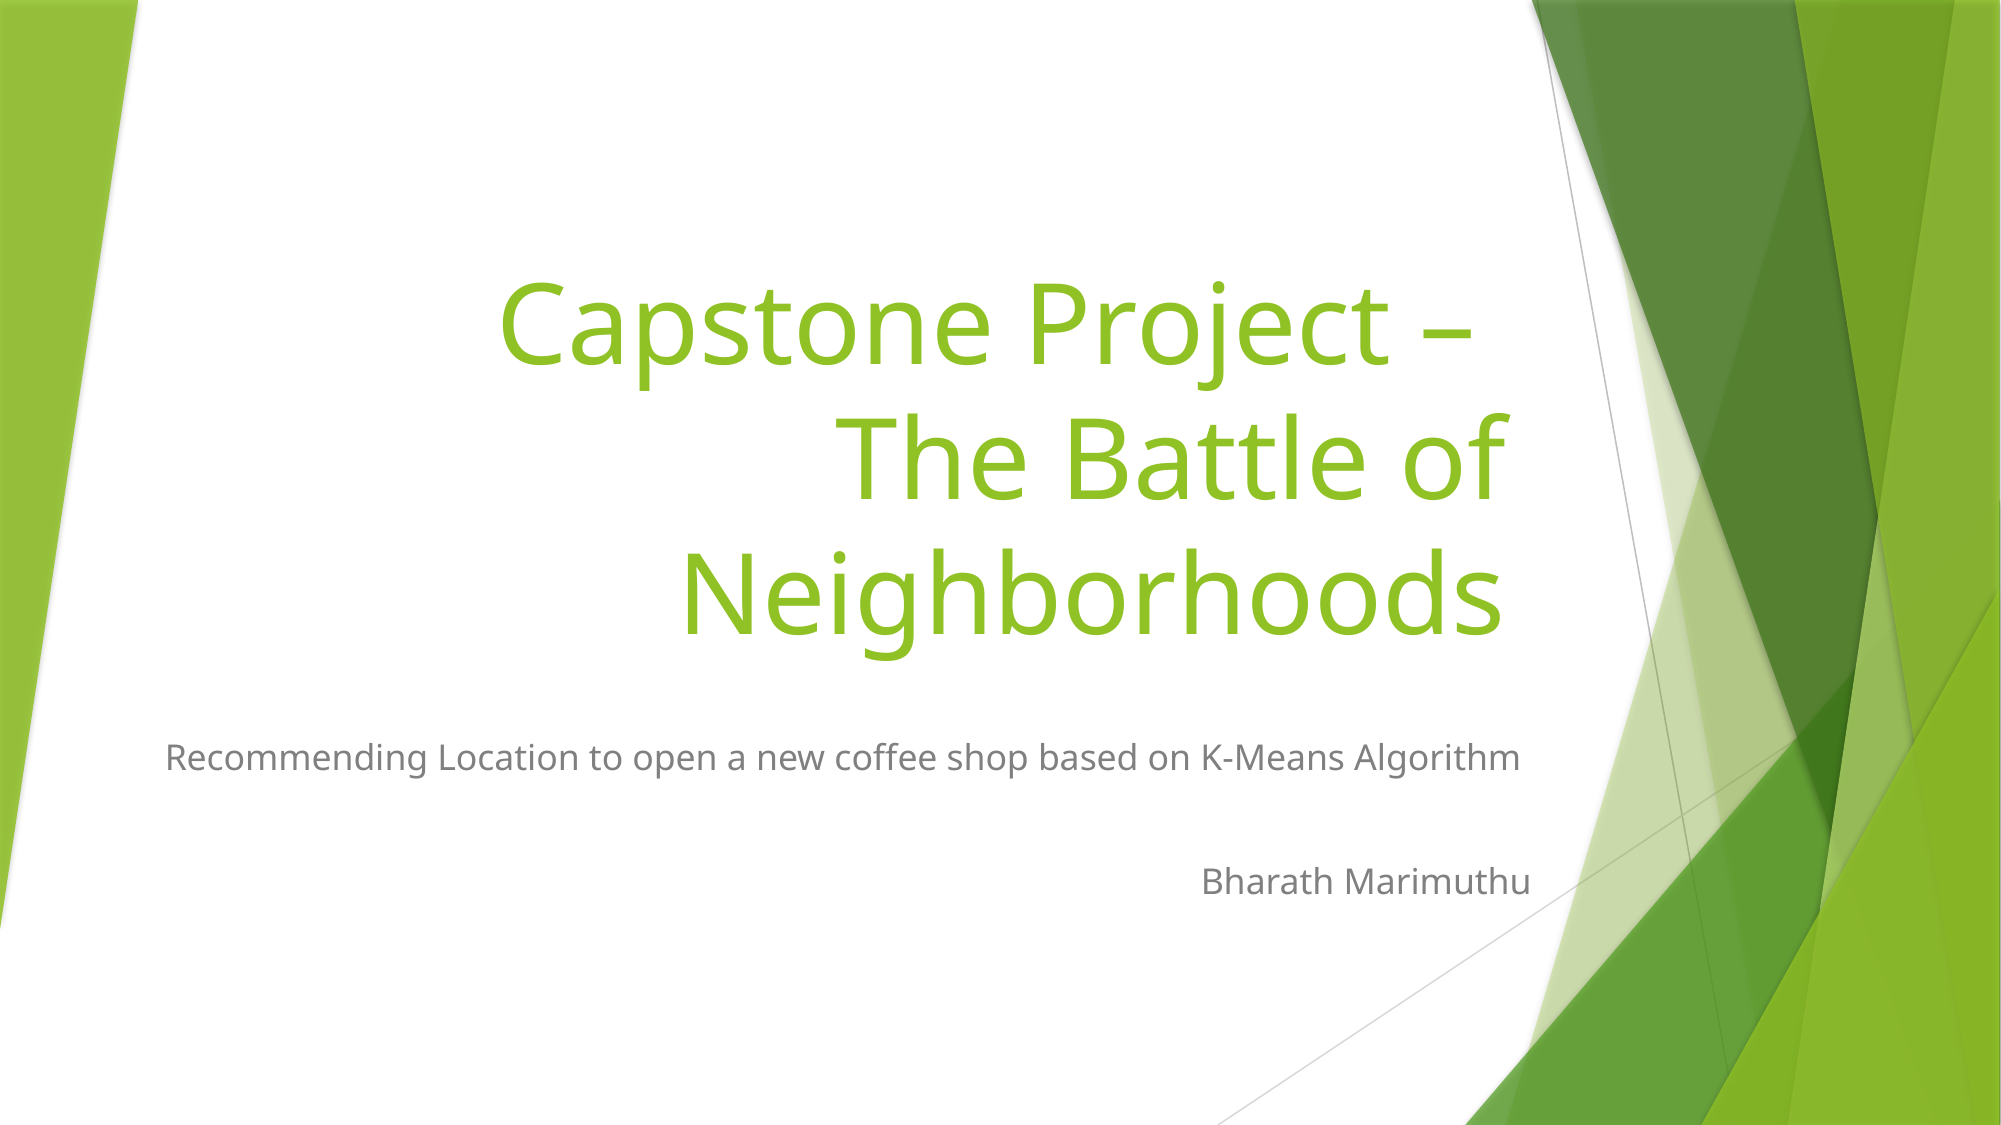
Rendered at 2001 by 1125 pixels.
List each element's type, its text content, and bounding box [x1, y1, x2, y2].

title Capstone Project – The Battle of Neighborhoods [247, 394, 1522, 664]
subtitle Recommending Location to open a new coffee shop based on K-Means Algorithm Bharath Marimuthu [146, 664, 1548, 916]
